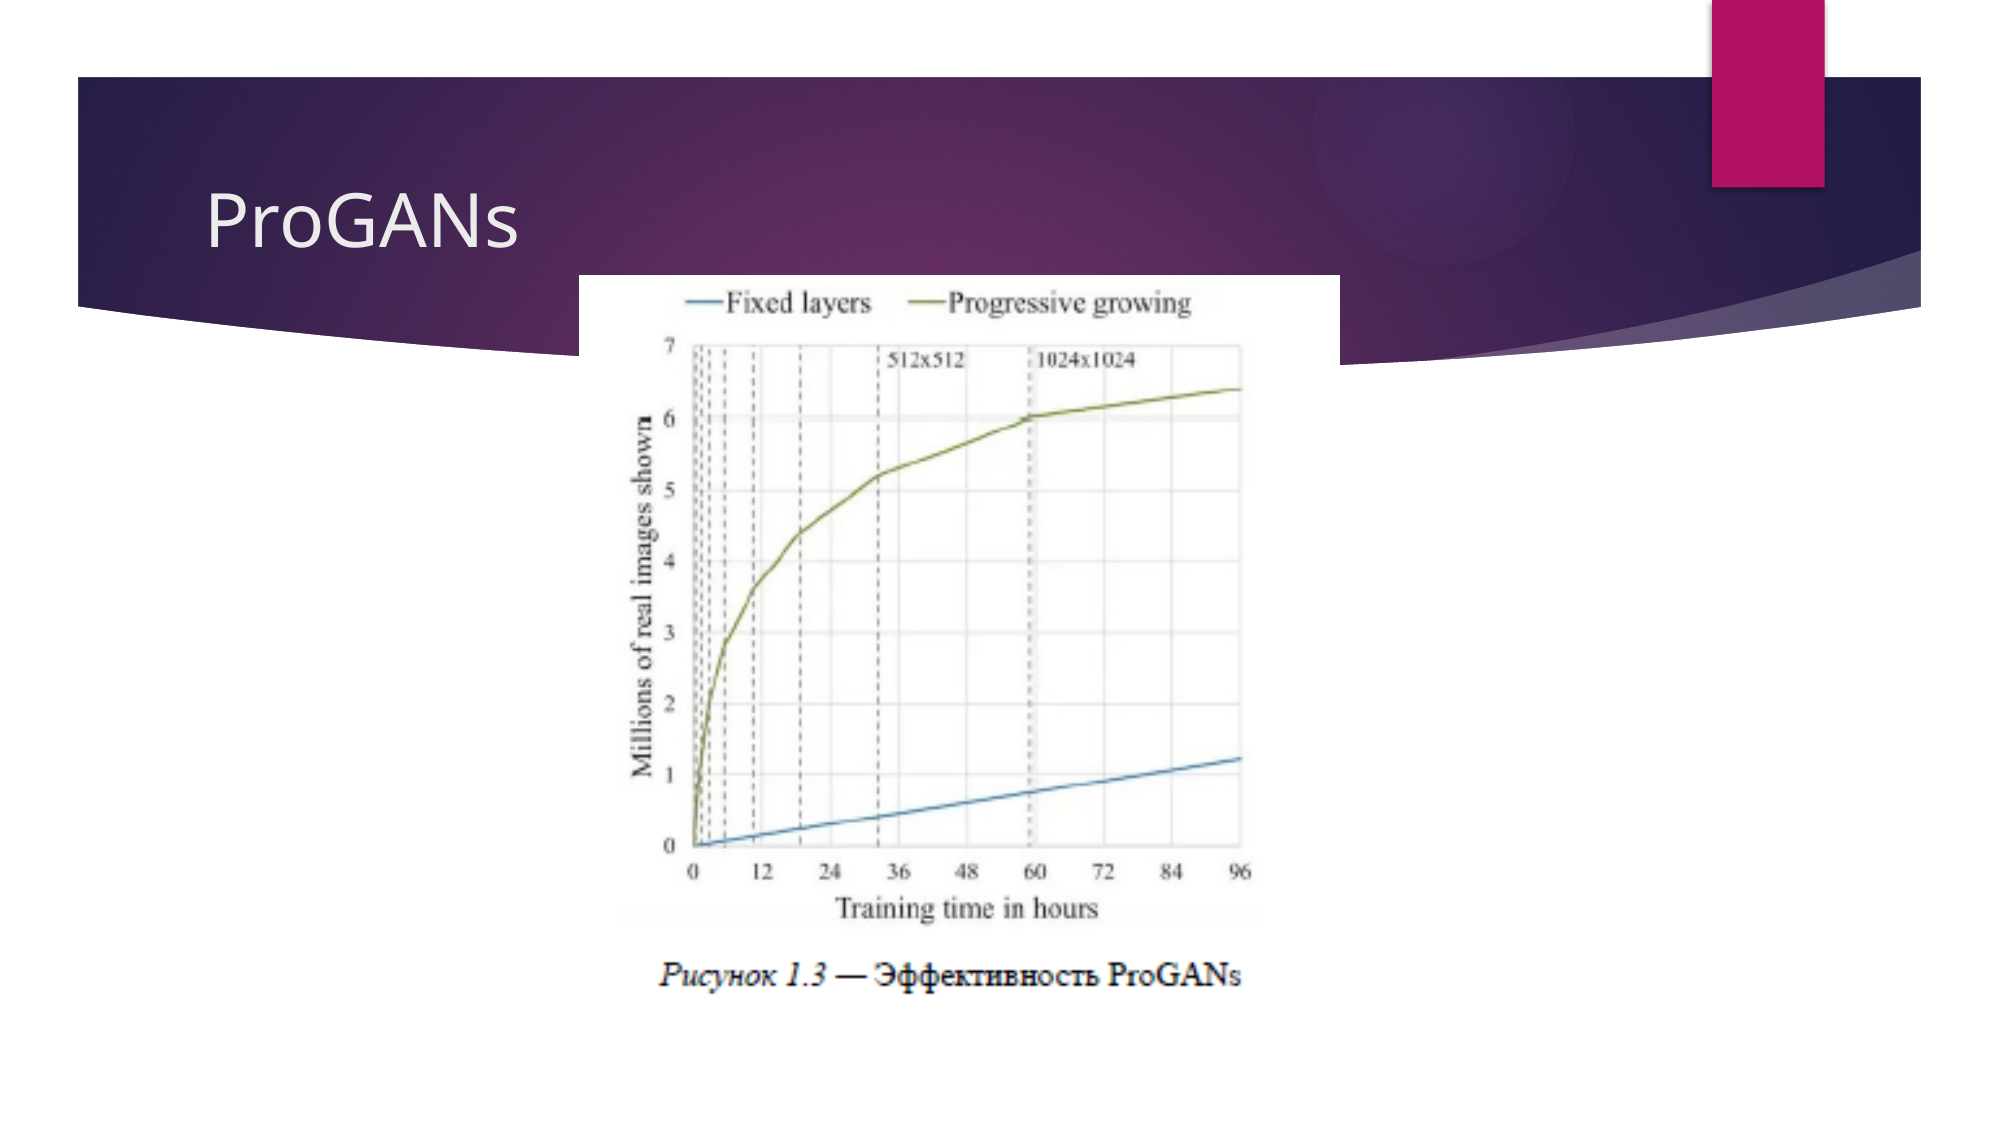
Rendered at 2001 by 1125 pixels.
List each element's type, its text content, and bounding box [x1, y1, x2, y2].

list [578, 275, 1340, 1024]
title ProGANs [189, 159, 1627, 276]
